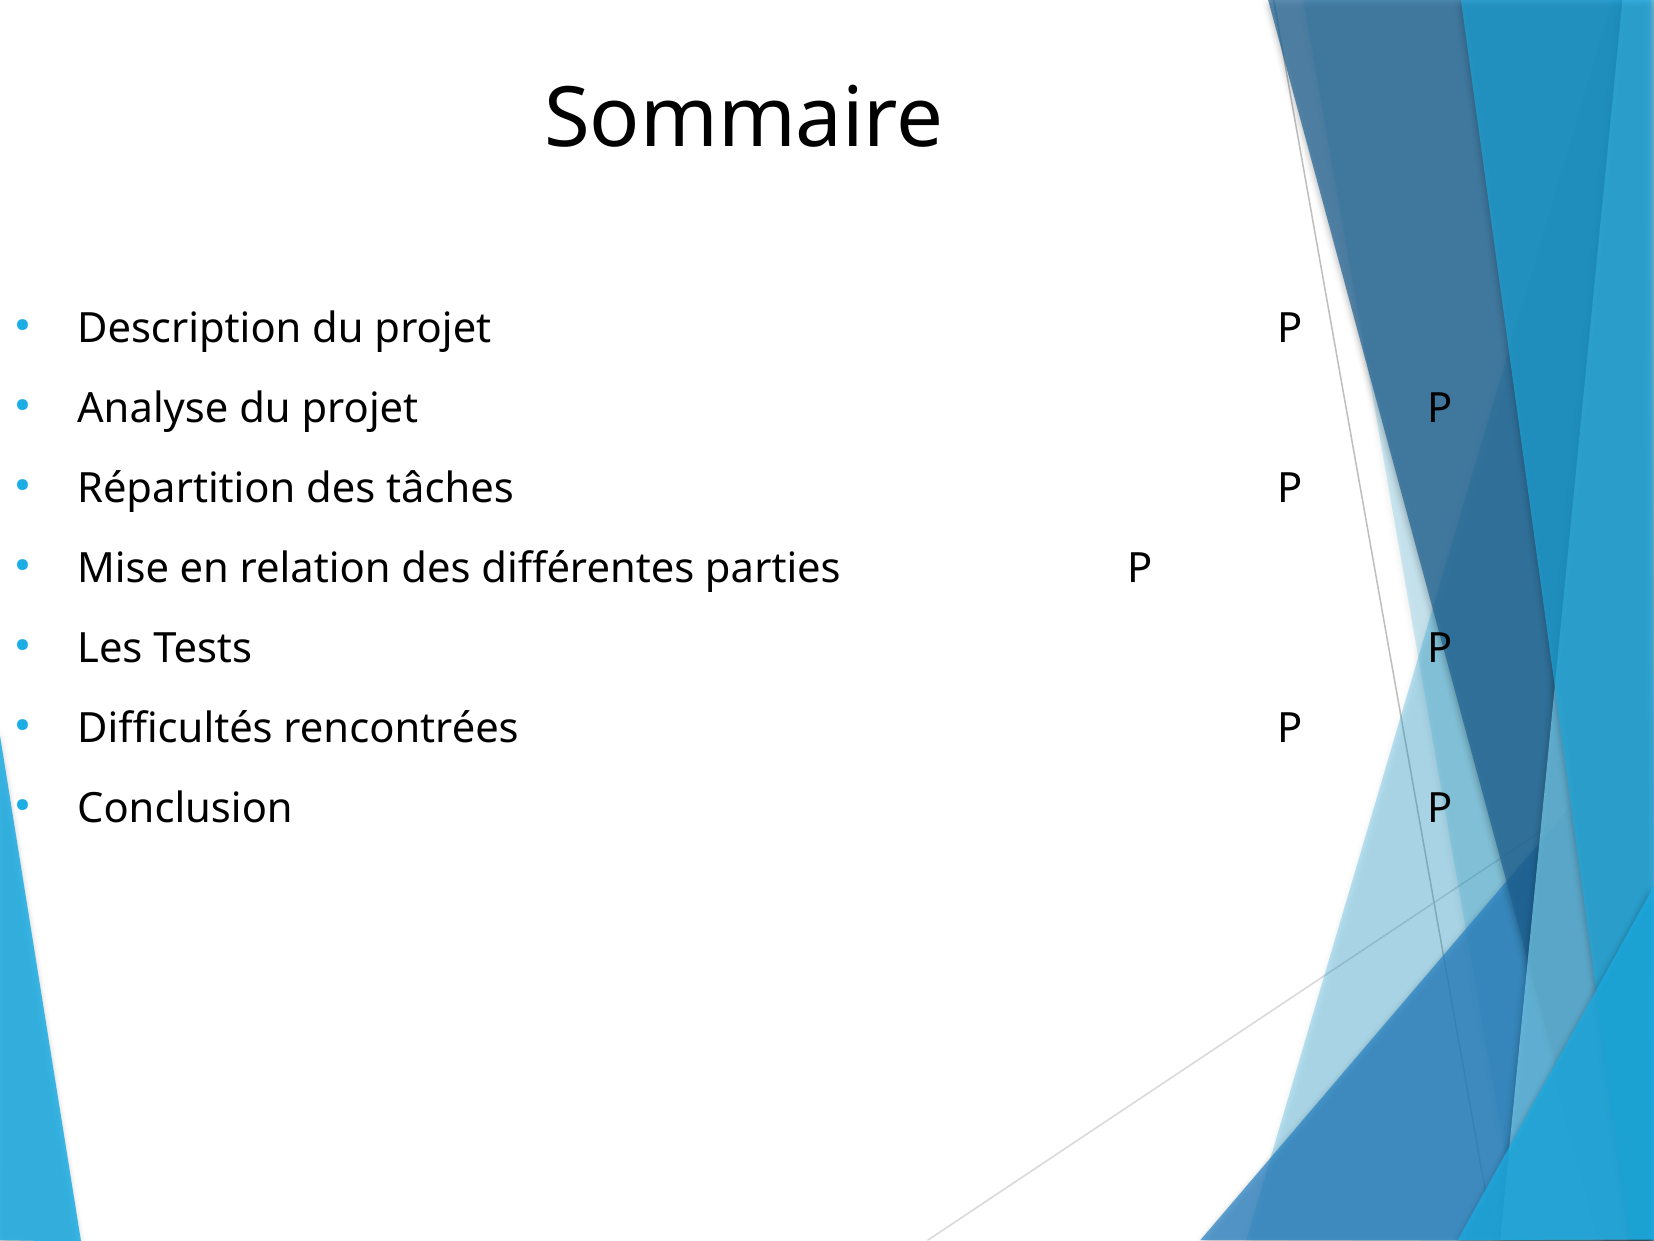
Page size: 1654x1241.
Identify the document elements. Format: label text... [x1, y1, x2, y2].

list Description du projet P Analyse du projet P Répartition des tâches P Mise en relation des différentes parties P Les Tests P Difficultés rencontrées P Conclusion P [0, 290, 1489, 1010]
title Sommaire [0, 49, 1489, 257]
